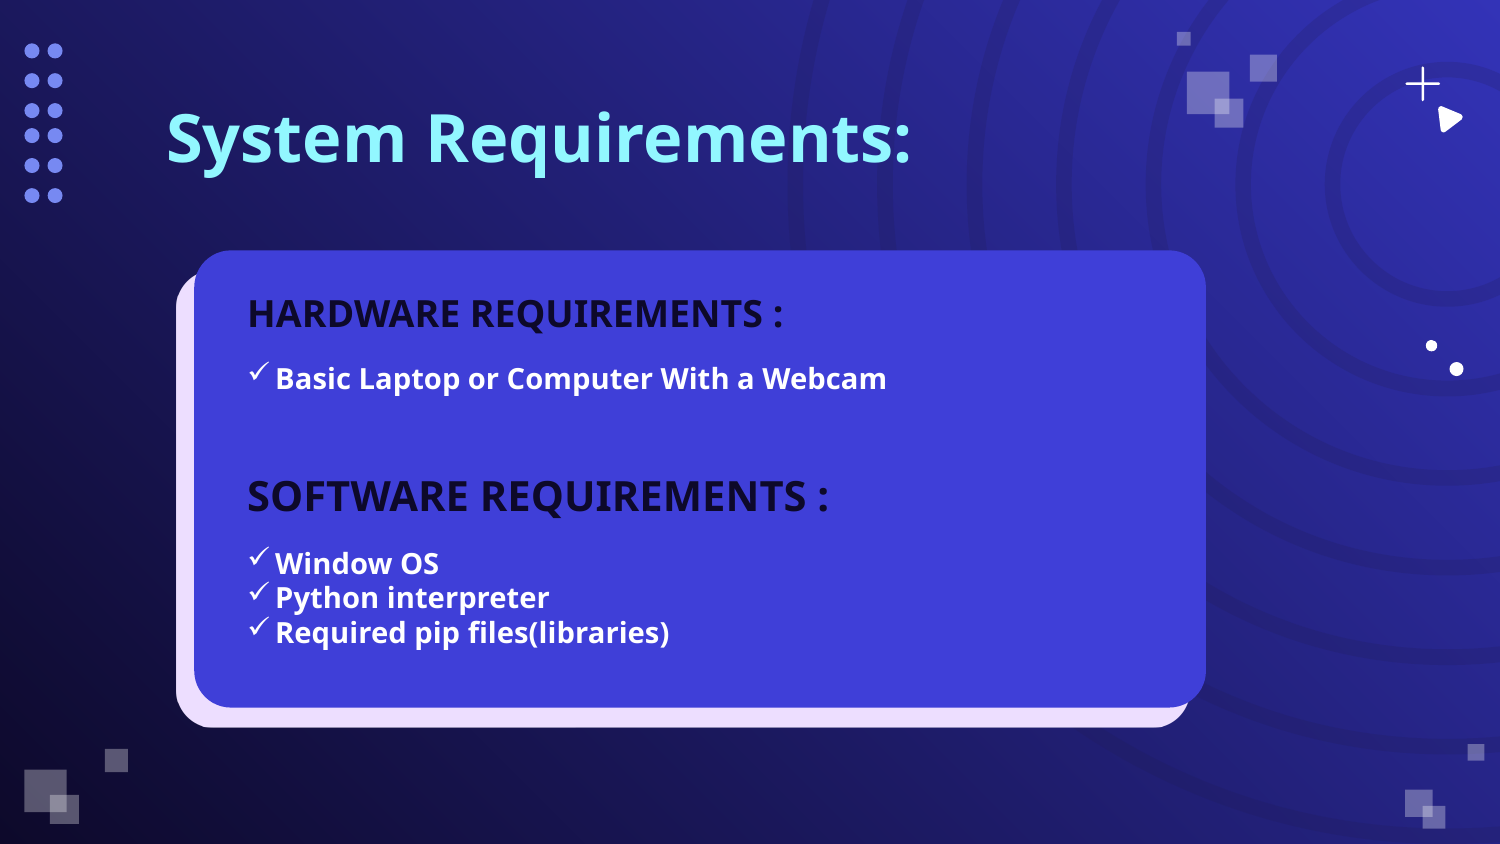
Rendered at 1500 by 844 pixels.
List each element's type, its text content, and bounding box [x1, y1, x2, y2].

text_box [194, 250, 1206, 708]
title System Requirements: [99, 96, 980, 175]
subtitle HARDWARE REQUIREMENTS : Basic Laptop or Computer With a Webcam SOFTWARE REQUIREMENTS : Window OS Python interpreter Required pip files(libraries) [232, 285, 1171, 655]
